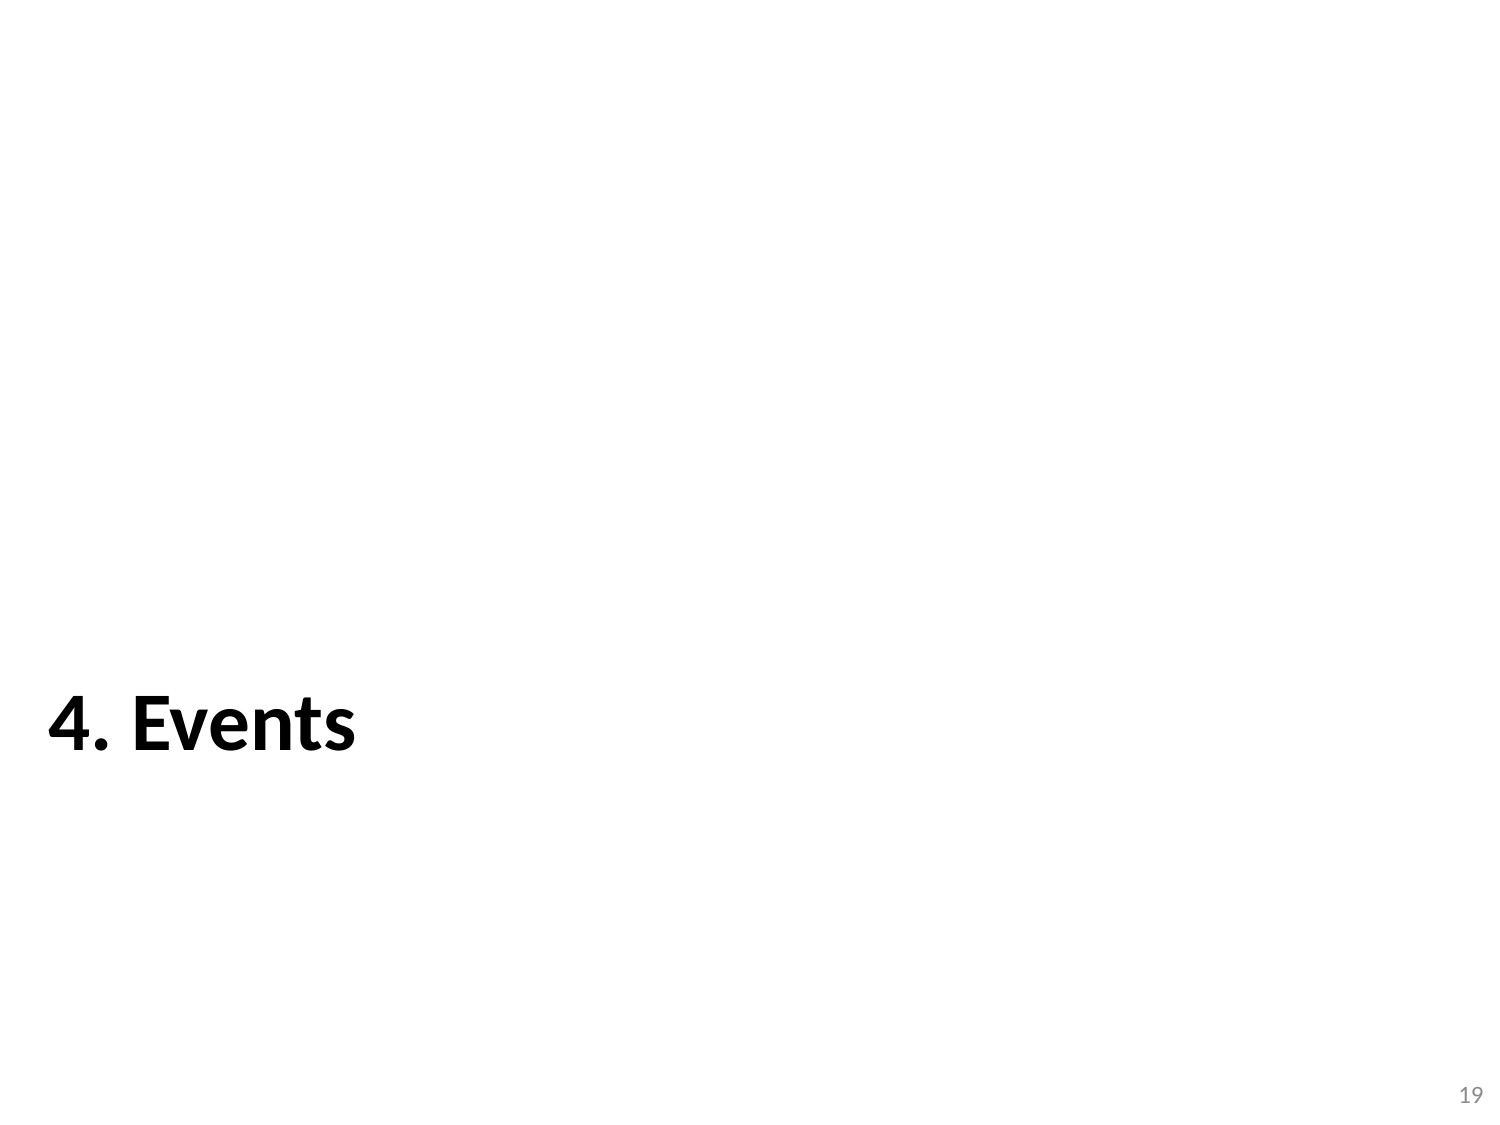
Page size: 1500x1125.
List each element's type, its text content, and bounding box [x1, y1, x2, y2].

title 4. Events [33, 664, 1467, 776]
slide_number 19 [1161, 1063, 1499, 1124]
